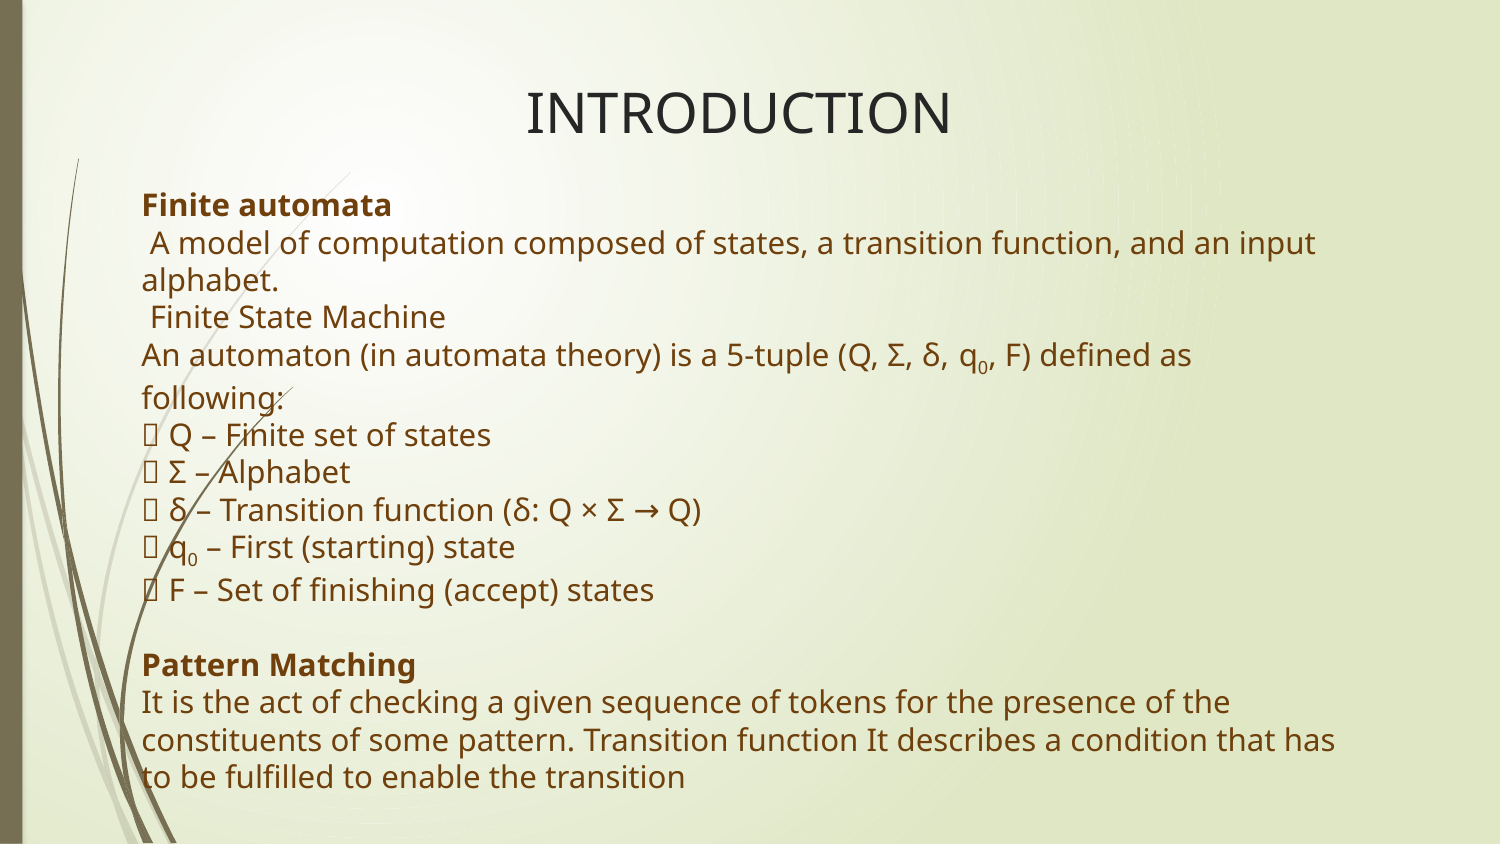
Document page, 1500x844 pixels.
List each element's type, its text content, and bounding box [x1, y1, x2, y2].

text_box Finite automata A model of computation composed of states, a transition function, and an input alphabet. Finite State Machine An automaton (in automata theory) is a 5-tuple (Q, Σ, δ, q0, F) defined as following:  Q – Finite set of states  Σ – Alphabet  δ – Transition function (δ: Q × Σ → Q)  q0 – First (starting) state  F – Set of finishing (accept) states Pattern Matching It is the act of checking a given sequence of tokens for the presence of the constituents of some pattern. Transition function It describes a condition that has to be fulfilled to enable the transition [126, 178, 1353, 803]
title INTRODUCTION [107, 64, 1372, 159]
